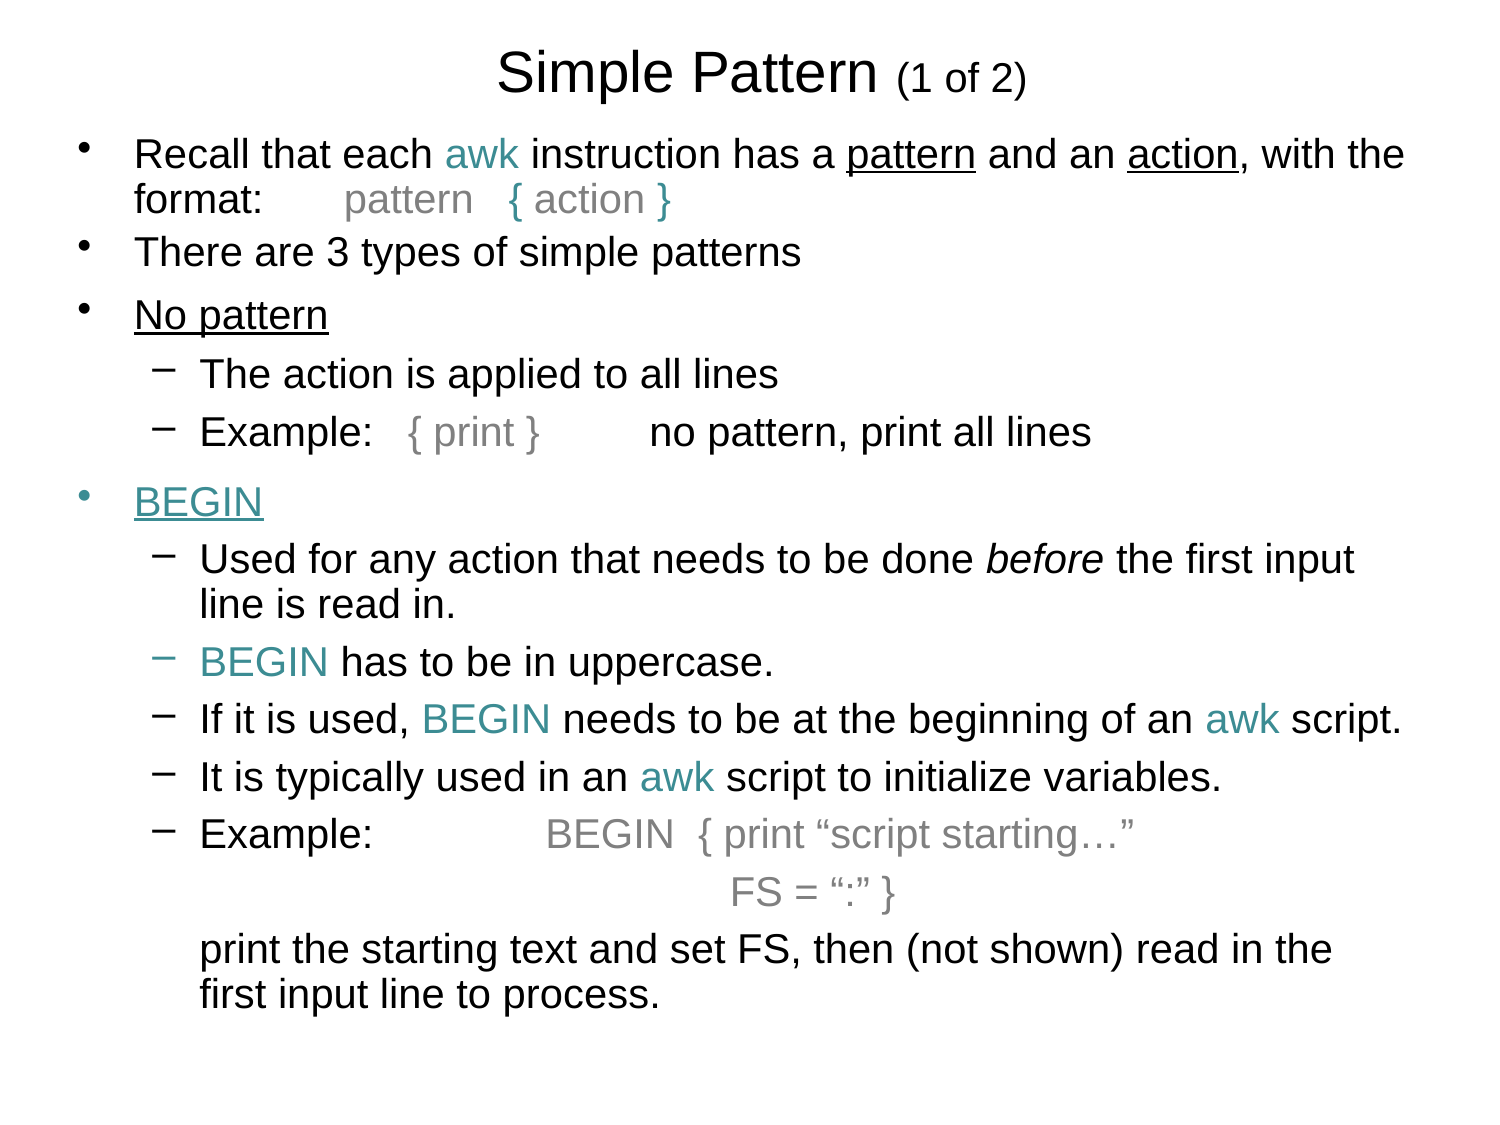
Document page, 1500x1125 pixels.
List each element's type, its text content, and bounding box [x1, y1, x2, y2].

list Recall that each awk instruction has a pattern and an action, with the format: pattern { action } There are 3 types of simple patterns No pattern The action is applied to all lines Example: { print } no pattern, print all lines BEGIN Used for any action that needs to be done before the first input line is read in. BEGIN has to be in uppercase. If it is used, BEGIN needs to be at the beginning of an awk script. It is typically used in an awk script to initialize variables. Example: BEGIN { print “script starting…” FS = “:” } print the starting text and set FS, then (not shown) read in the first input line to process. [62, 124, 1426, 1026]
title Simple Pattern (1 of 2) [87, 24, 1438, 113]
